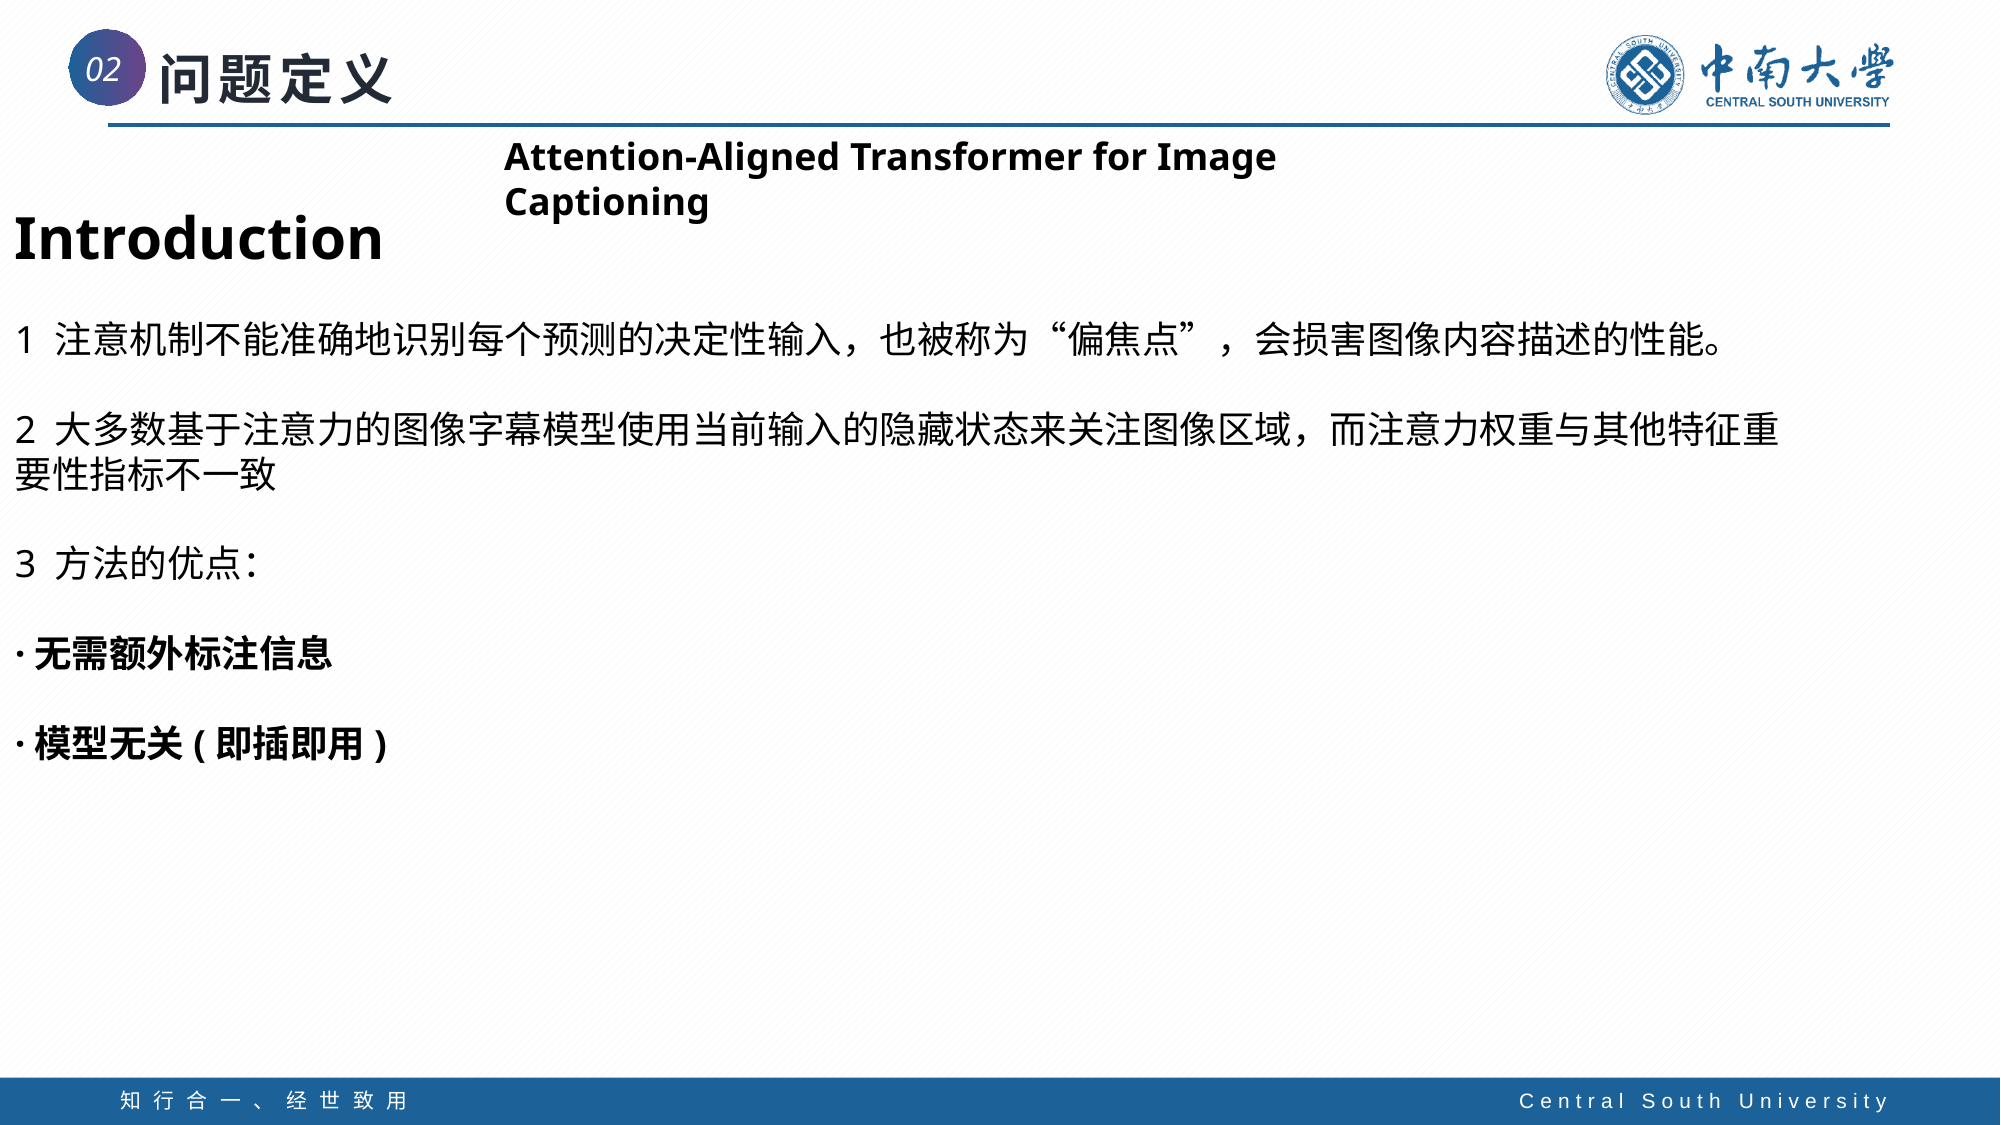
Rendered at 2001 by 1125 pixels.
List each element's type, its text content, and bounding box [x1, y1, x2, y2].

text_box [0, 1077, 2000, 1125]
text_box 问题定义 [158, 0, 1050, 118]
text_box Attention-Aligned Transformer for Image Captioning [489, 125, 1462, 193]
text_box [47, 28, 159, 106]
text_box 知行合一、经世致用 [105, 1080, 423, 1120]
text_box Introduction 1 注意机制不能准确地识别每个预测的决定性输入，也被称为“偏焦点”，会损害图像内容描述的性能。 2 大多数基于注意力的图像字幕模型使用当前输入的隐藏状态来关注图像区域，而注意力权重与其他特征重要性指标不一致 [0, 193, 1811, 549]
picture [1595, 28, 1907, 121]
text_box 3 方法的优点： ·无需额外标注信息 ·模型无关(即插即用) [0, 532, 866, 772]
text_box Central South University [1504, 1080, 1902, 1120]
